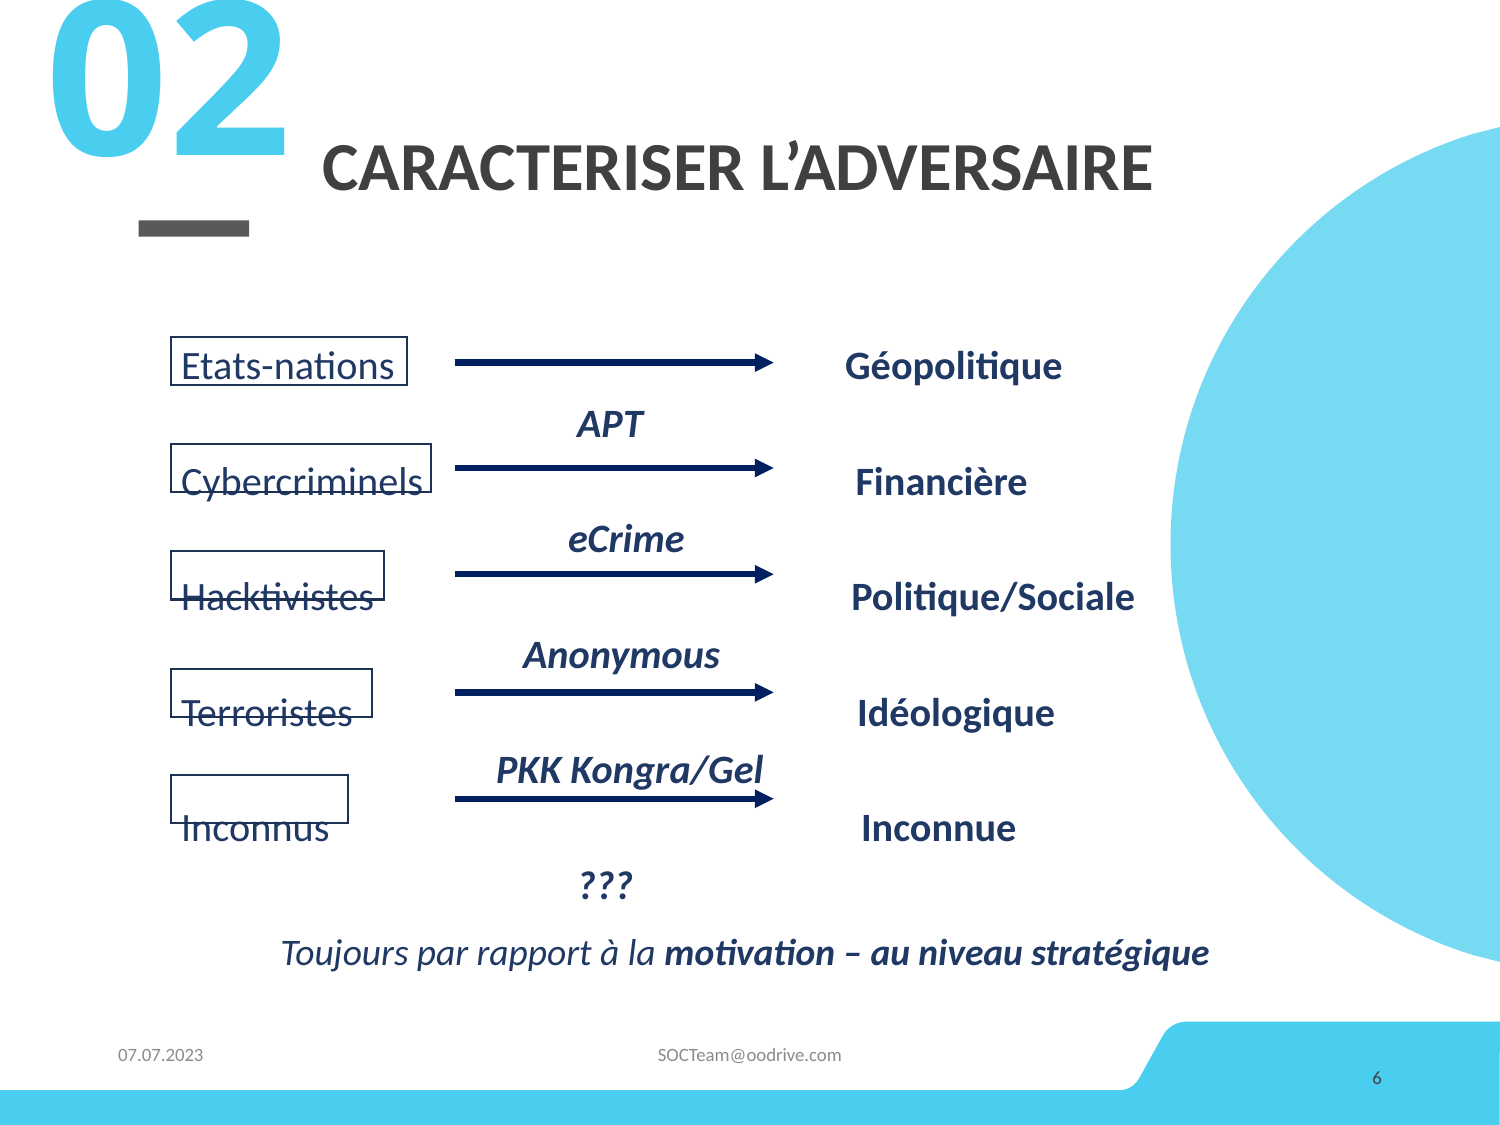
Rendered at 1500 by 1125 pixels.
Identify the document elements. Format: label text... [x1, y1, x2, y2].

list Etats-nations Géopolitique APT Cybercriminels Financière eCrime Hacktivistes Politique/Sociale Anonymous Terroristes Idéologique PKK Kongra/Gel Inconnus Inconnue ??? [103, 337, 1317, 976]
slide_number 6 [1059, 1047, 1397, 1108]
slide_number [103, 1023, 441, 1084]
text_box [170, 336, 408, 386]
text_box [170, 774, 349, 824]
text_box [1222, 125, 1500, 964]
footer SOCTeam@oodrive.com [496, 1023, 1004, 1084]
text_box [170, 550, 385, 601]
text_box [170, 443, 432, 493]
text_box [170, 668, 373, 718]
list 02 [0, 0, 307, 213]
title Caracteriser l’adversaire [307, 59, 1223, 278]
text_box Toujours par rapport à la motivation – au niveau stratégique [265, 921, 1226, 981]
